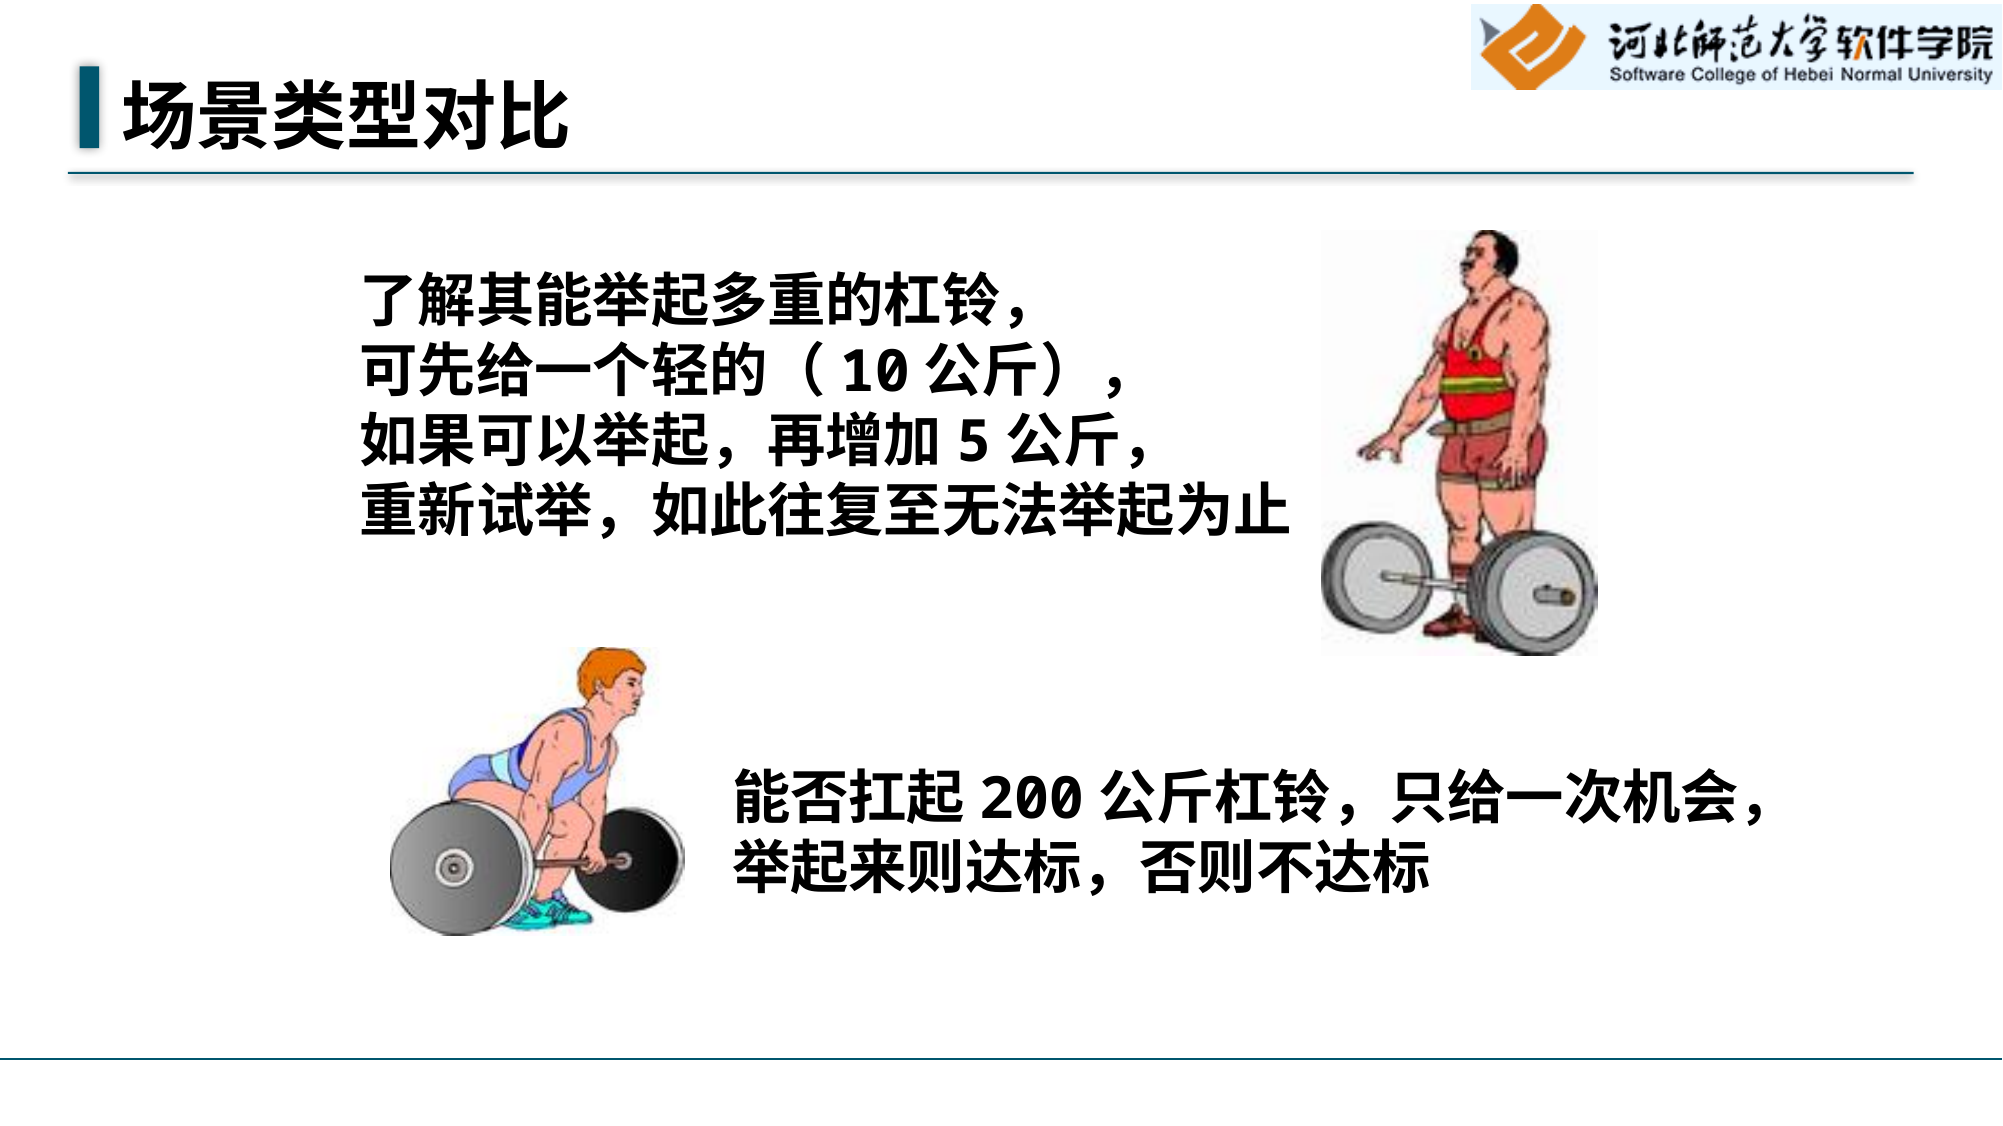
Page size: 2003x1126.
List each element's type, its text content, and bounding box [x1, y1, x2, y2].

text_box 了解其能举起多重的杠铃， 可先给一个轻的（10公斤）， 如果可以举起，再增加5公斤， 重新试举，如此往复至无法举起为止 [345, 255, 1307, 551]
title 场景类型对比 [103, 66, 1462, 162]
picture [1320, 230, 1599, 657]
list [99, 196, 1903, 1024]
text_box 能否扛起200公斤杠铃，只给一次机会， 举起来则达标，否则不达标 [717, 752, 1812, 908]
picture [389, 647, 686, 937]
picture [1471, 4, 2002, 90]
